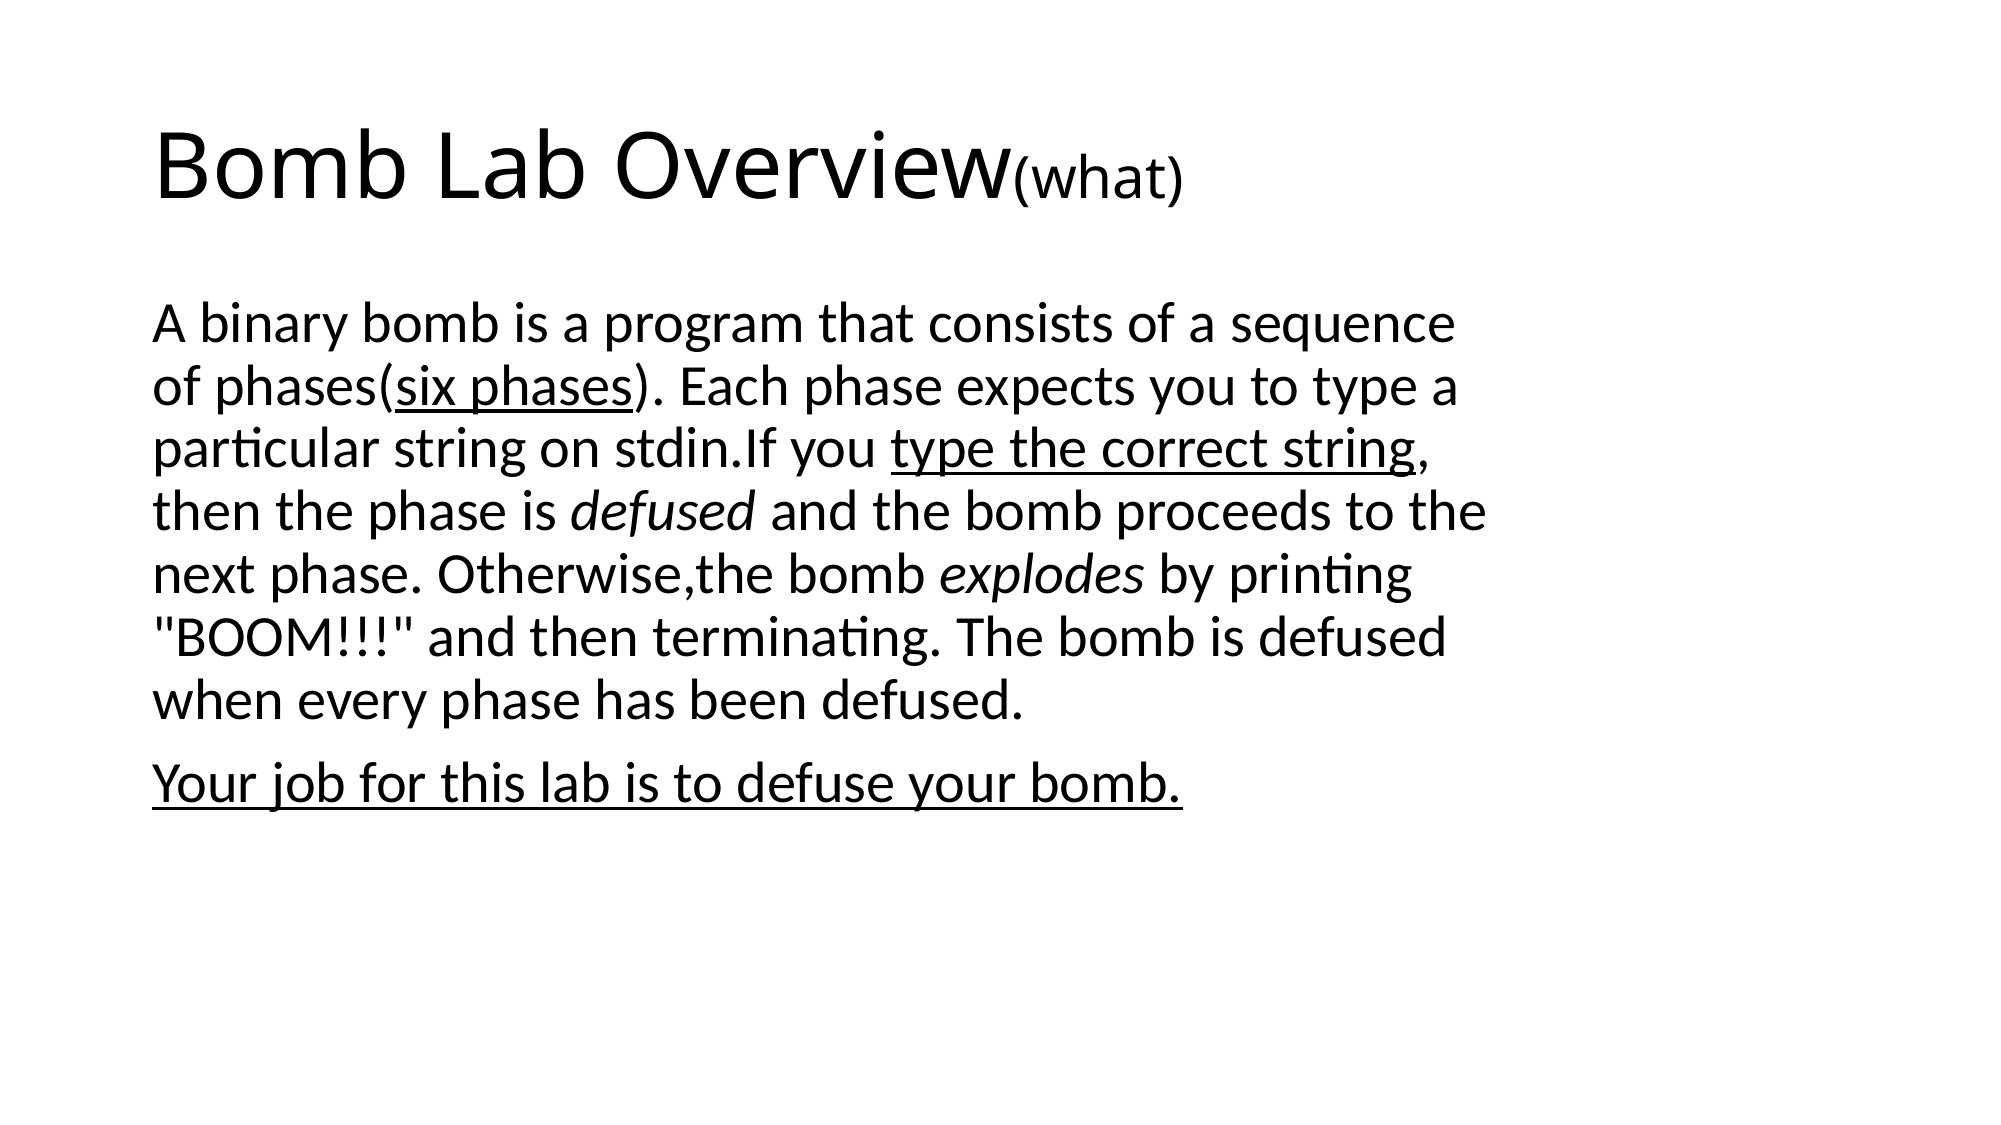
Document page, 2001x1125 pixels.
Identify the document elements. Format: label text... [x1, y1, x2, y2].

title Bomb Lab Overview(what) [137, 59, 1863, 278]
list A binary bomb is a program that consists of a sequence of phases(six phases). Each phase expects you to type a particular string on stdin.If you type the correct string, then the phase is defused and the bomb proceeds to the next phase. Otherwise,the bomb explodes by printing "BOOM!!!" and then terminating. The bomb is defused when every phase has been defused. Your job for this lab is to defuse your bomb. [137, 284, 1527, 999]
